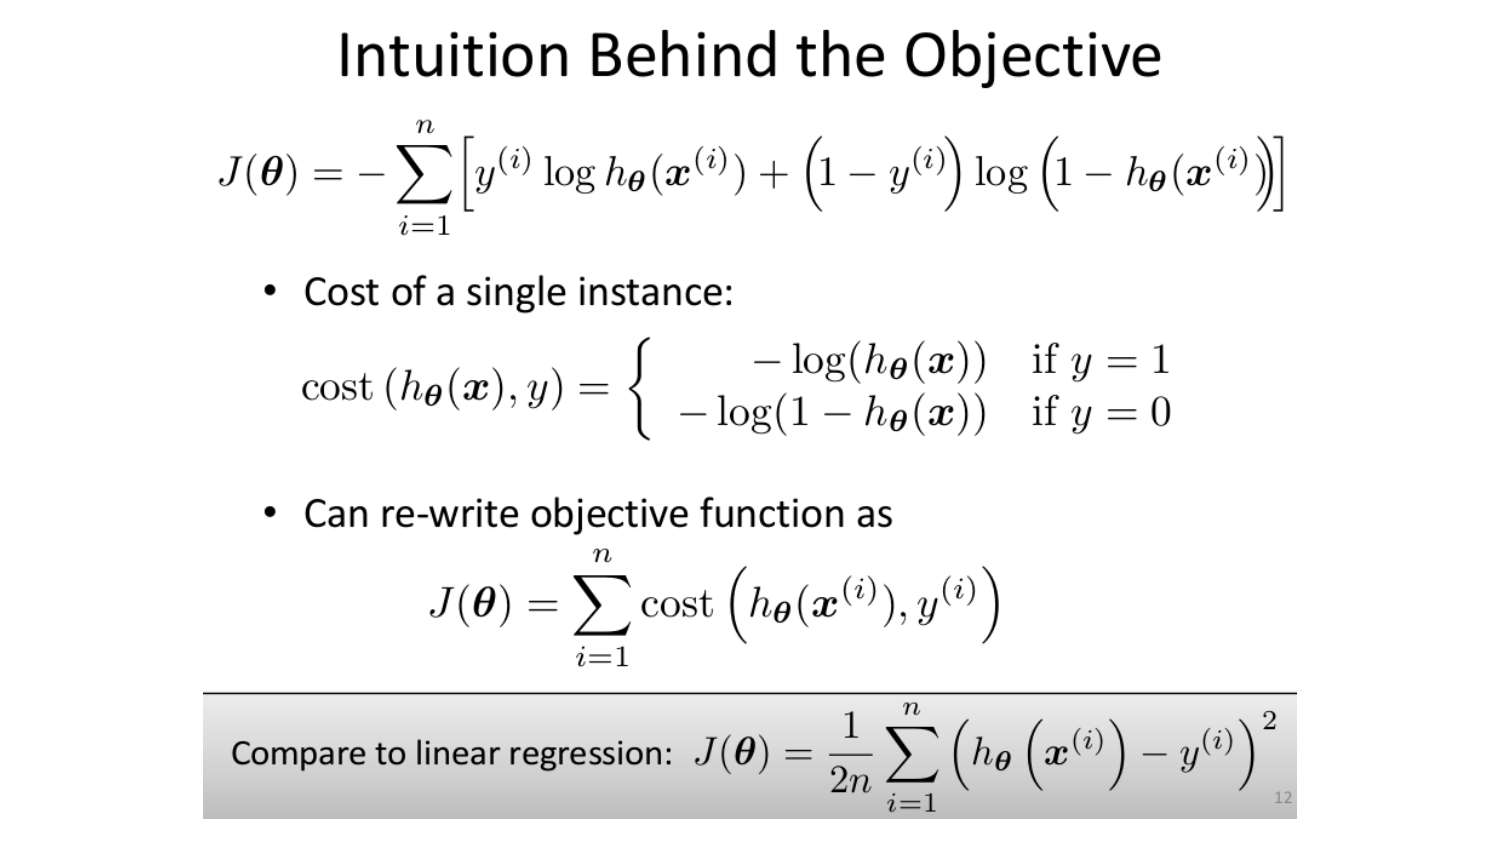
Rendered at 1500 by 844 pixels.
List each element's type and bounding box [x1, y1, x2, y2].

picture [203, 24, 1297, 819]
